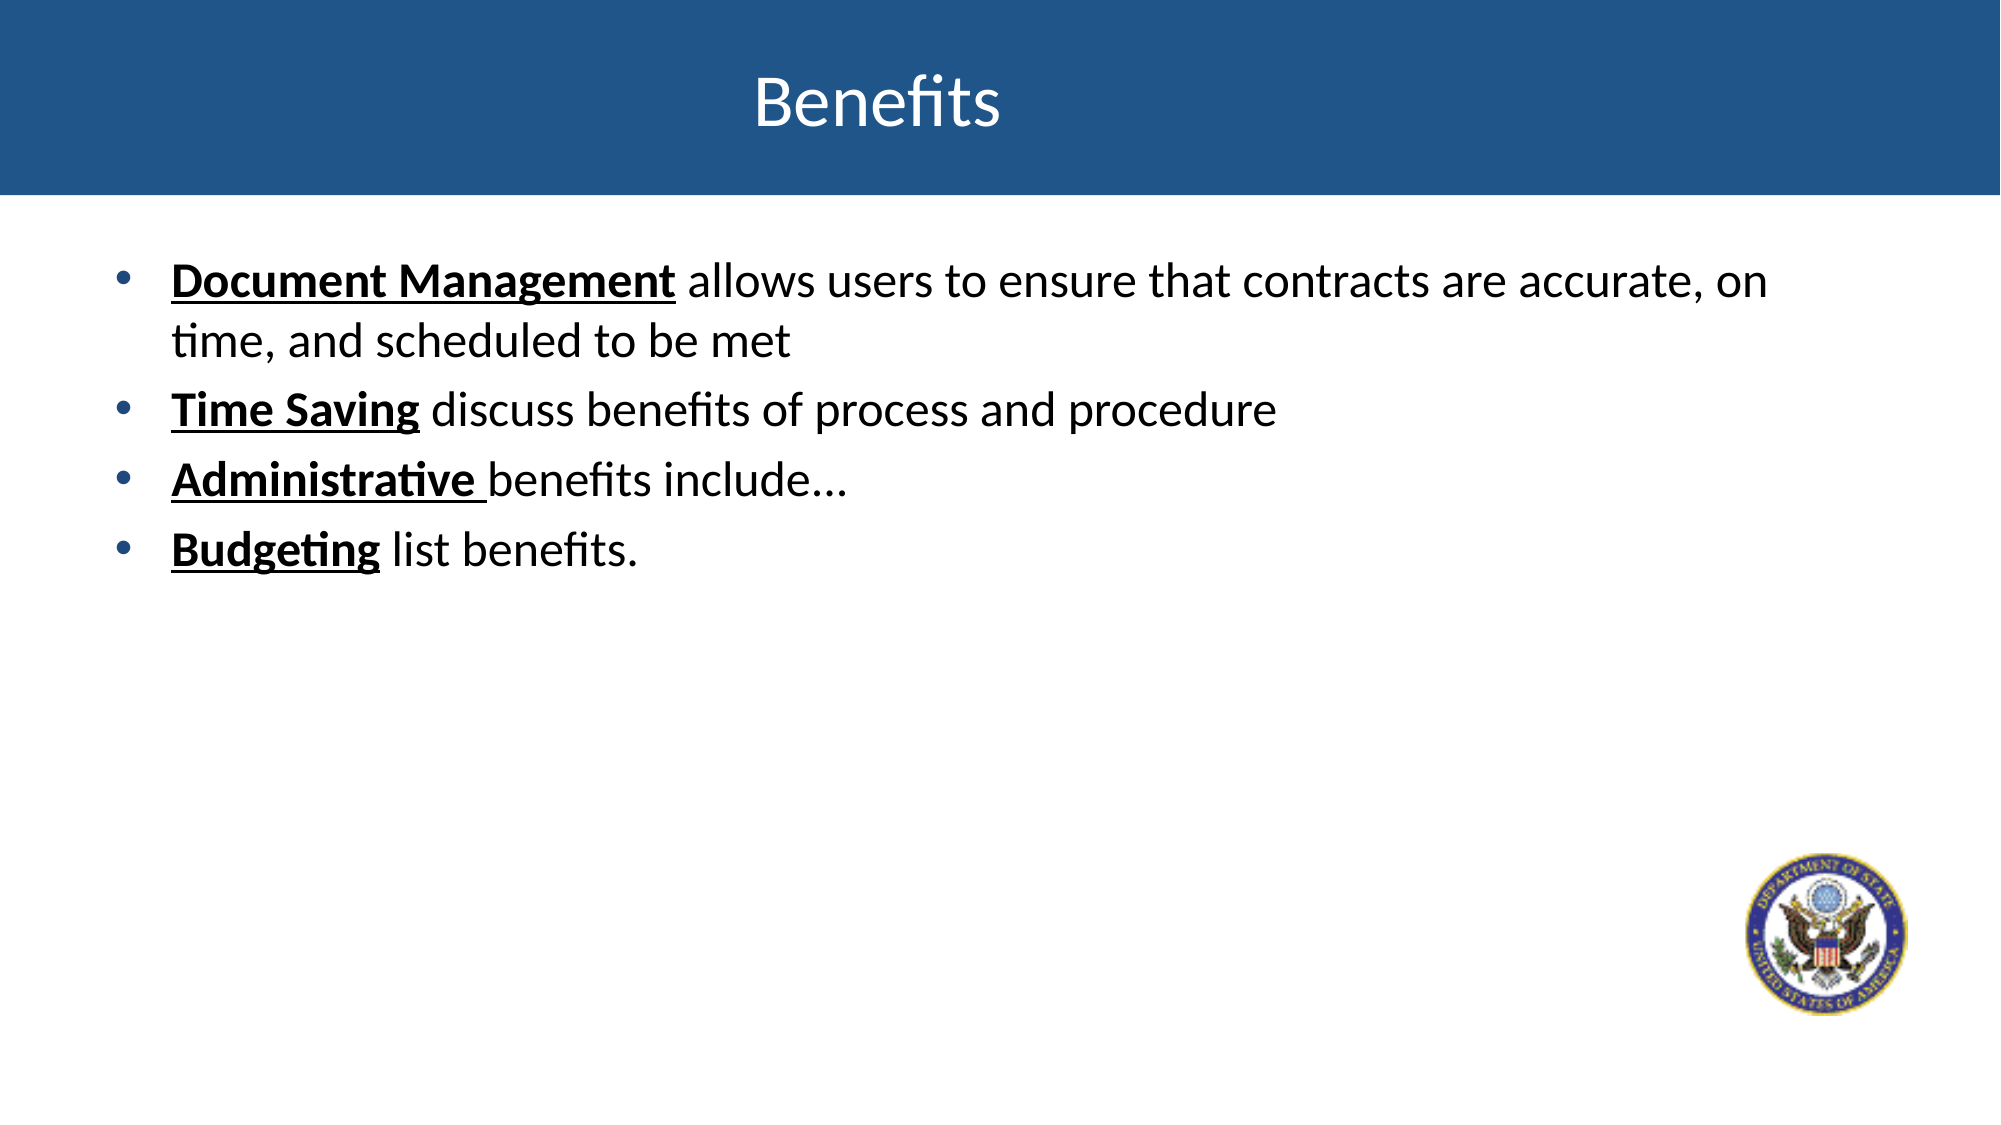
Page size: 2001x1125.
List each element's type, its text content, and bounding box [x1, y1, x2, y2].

list Document Management allows users to ensure that contracts are accurate, on time, and scheduled to be met Time Saving discuss benefits of process and procedure Administrative benefits include... Budgeting list benefits. [99, 239, 1900, 982]
text_box Benefits [588, 21, 1900, 172]
picture [1745, 853, 1908, 1016]
